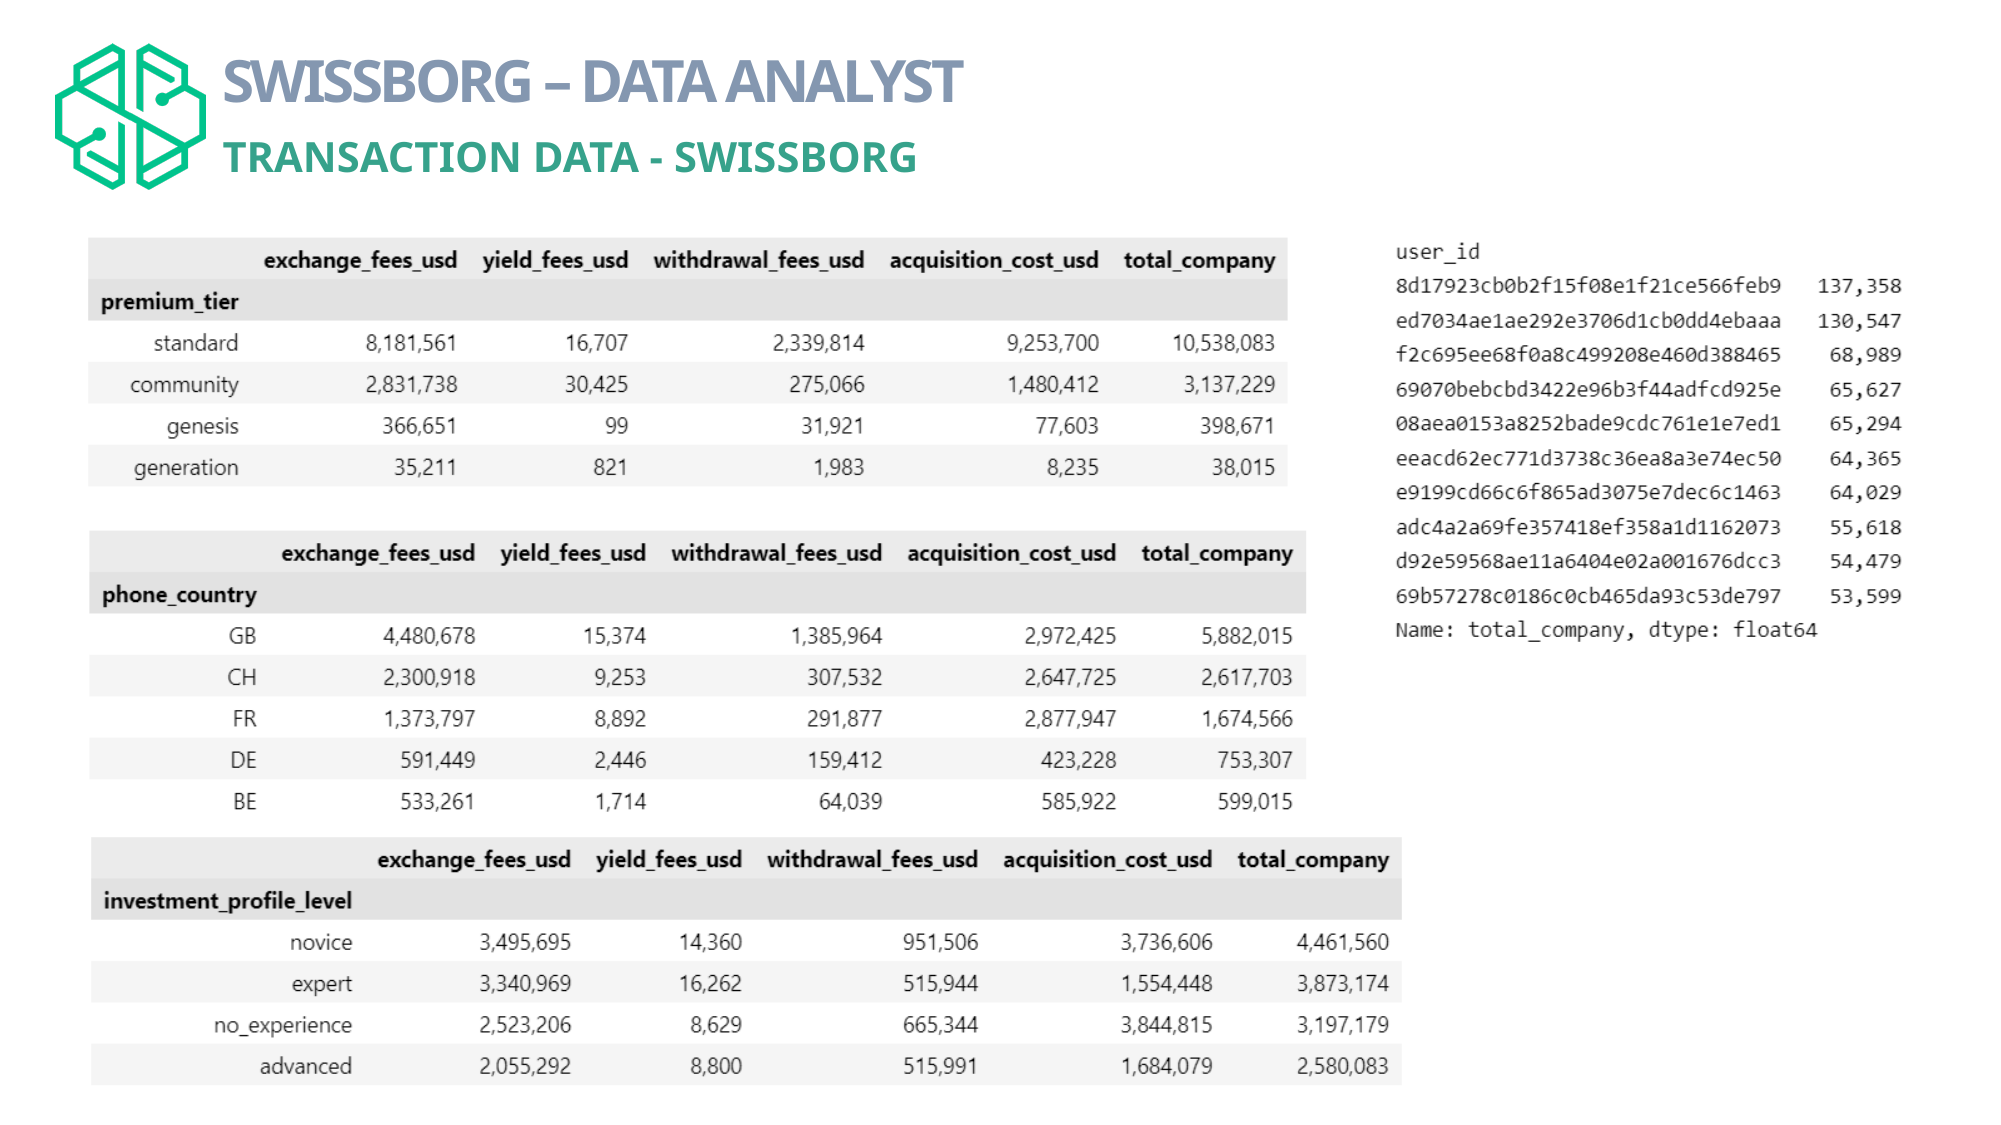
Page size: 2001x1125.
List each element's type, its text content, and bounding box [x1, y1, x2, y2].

picture [82, 527, 1407, 1119]
picture [82, 229, 1299, 509]
picture [1382, 229, 1943, 658]
text_box SWISSBORG – DATA ANALYST TRANSACTION DATA - SWISSBORG [205, 32, 1241, 202]
picture [55, 43, 206, 190]
